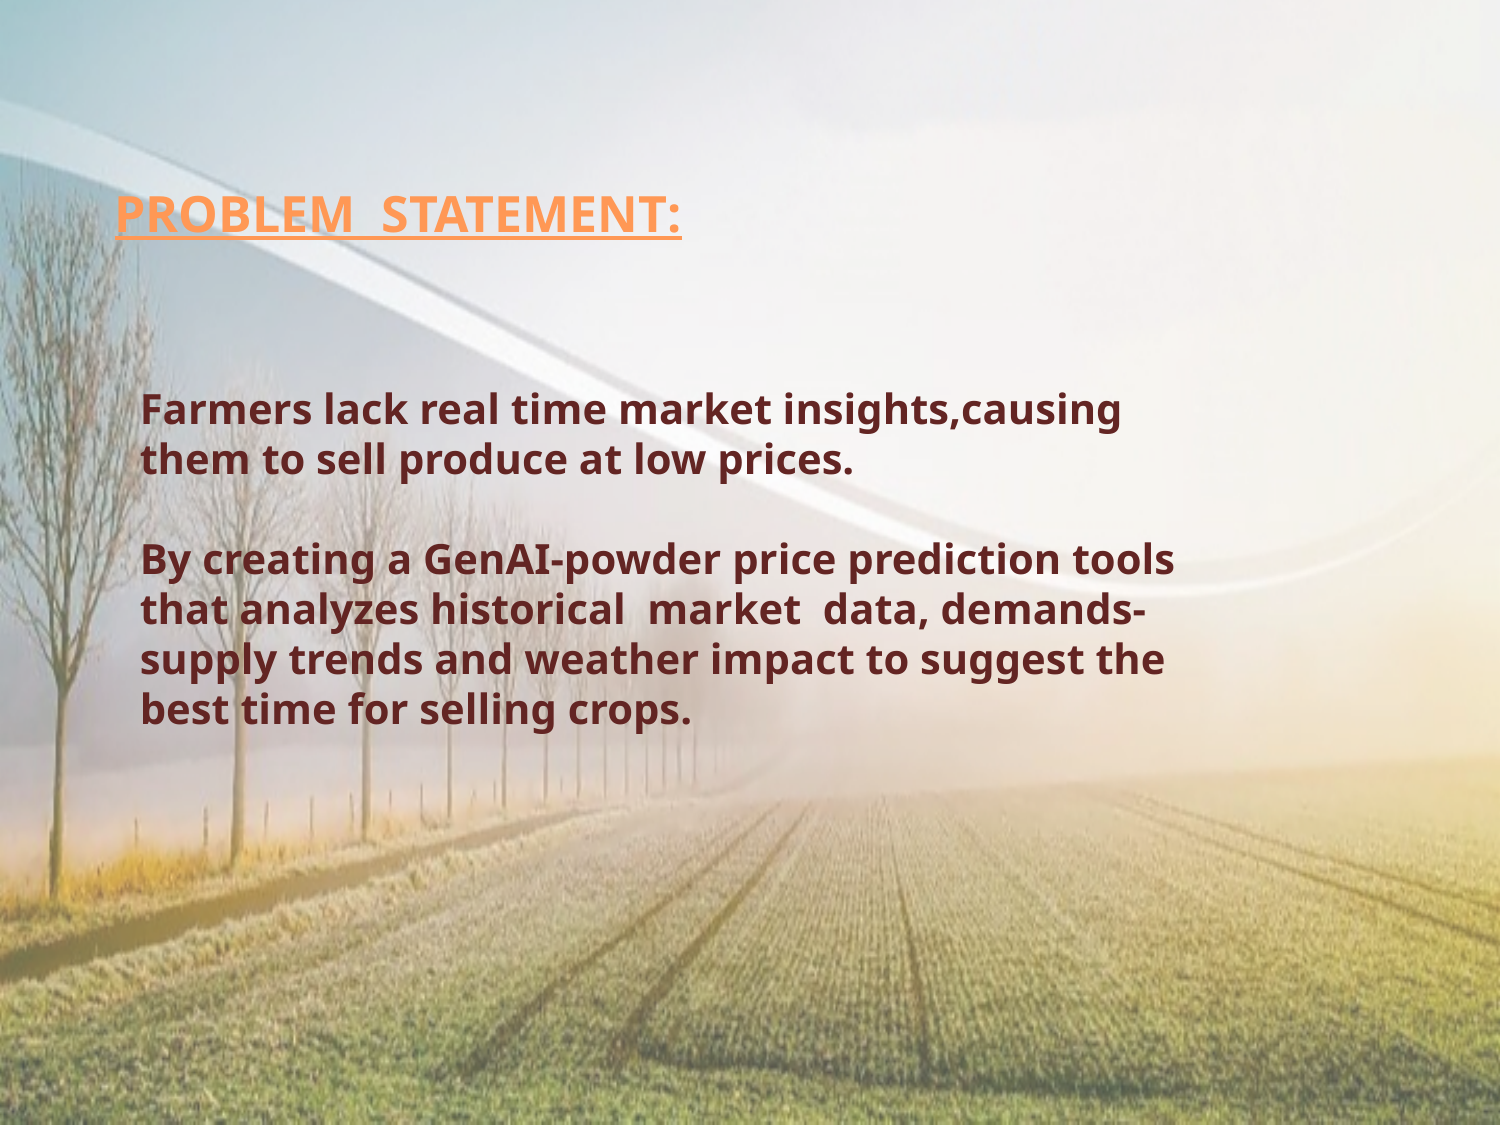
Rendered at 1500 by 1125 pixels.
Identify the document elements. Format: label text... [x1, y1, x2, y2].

text_box PROBLEM STATEMENT: [99, 174, 1000, 310]
text_box Farmers lack real time market insights,causing them to sell produce at low prices. By creating a GenAI-powder price prediction tools that analyzes historical market data, demands- supply trends and weather impact to suggest the best time for selling crops. [124, 375, 1238, 740]
